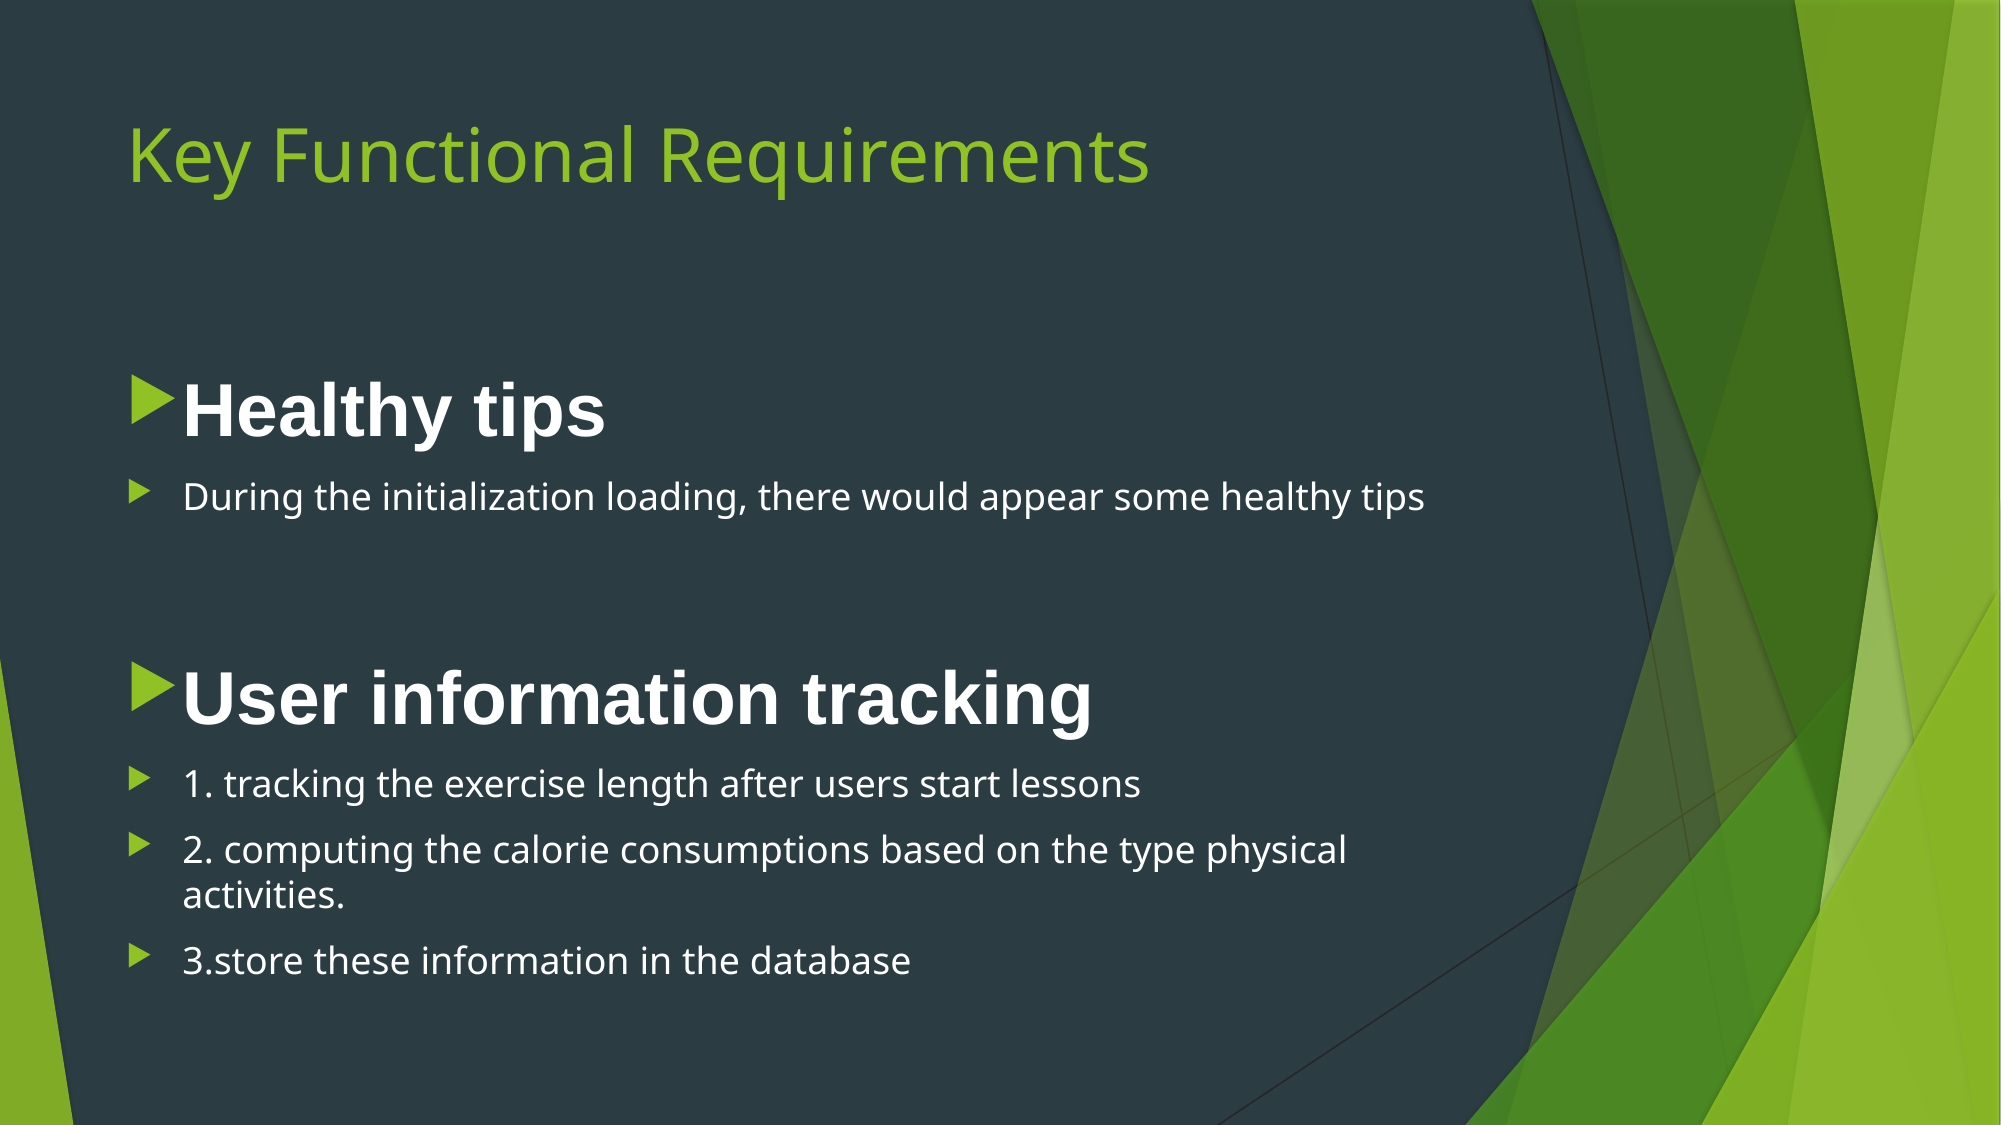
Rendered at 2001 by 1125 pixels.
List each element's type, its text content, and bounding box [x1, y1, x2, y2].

list Healthy tips During the initialization loading, there would appear some healthy tips User information tracking 1. tracking the exercise length after users start lessons 2. computing the calorie consumptions based on the type physical activities. 3.store these information in the database [111, 354, 1522, 992]
title Key Functional Requirements [111, 99, 1522, 317]
